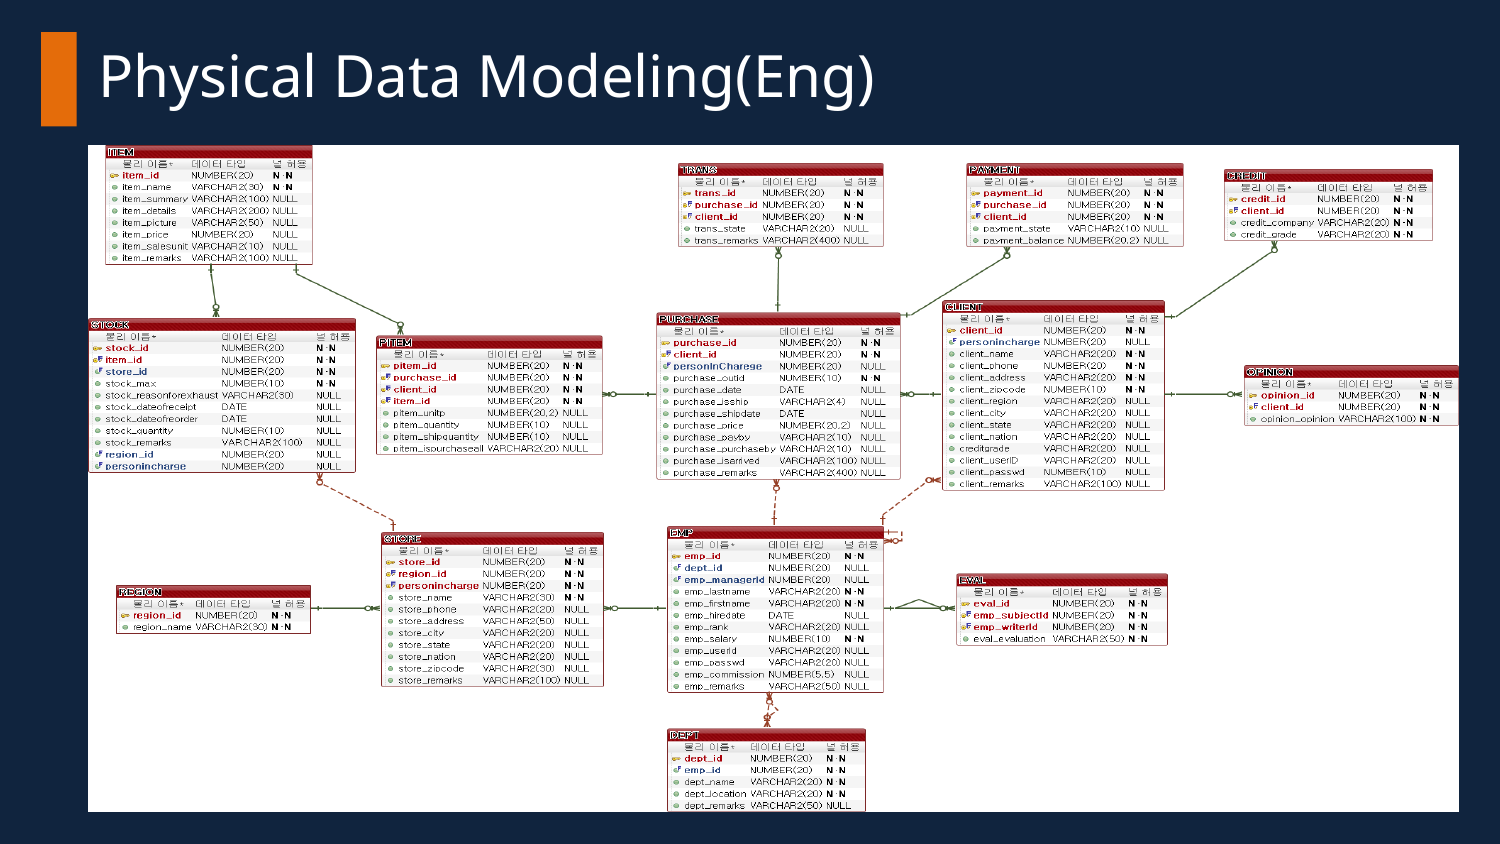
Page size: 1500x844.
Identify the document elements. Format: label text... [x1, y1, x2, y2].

text_box [39, 30, 79, 129]
picture [88, 145, 1459, 812]
text_box Physical Data Modeling(Eng) [83, 32, 890, 117]
